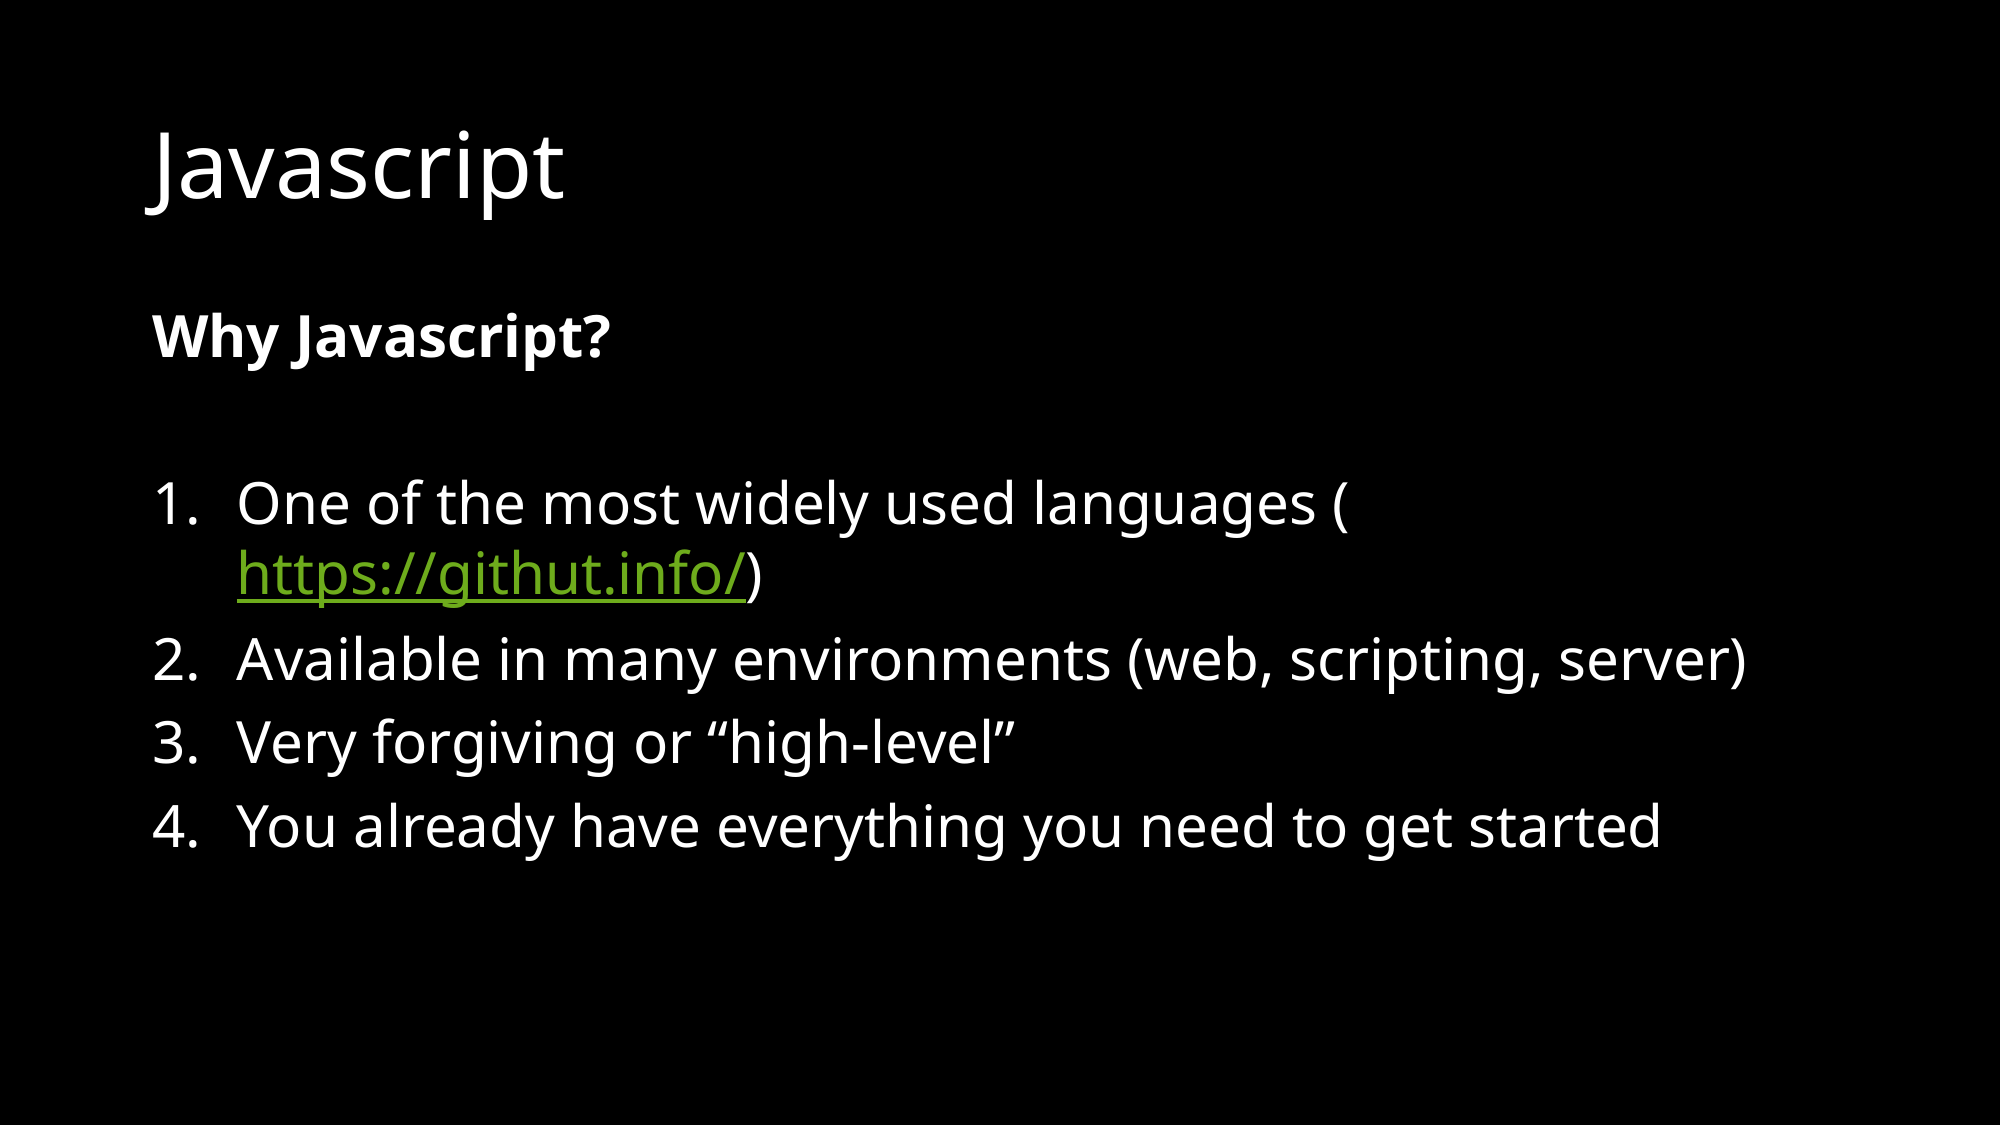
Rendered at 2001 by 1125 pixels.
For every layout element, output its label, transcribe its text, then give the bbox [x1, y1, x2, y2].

title Javascript [137, 59, 1863, 278]
list Why Javascript? One of the most widely used languages (https://githut.info/) Available in many environments (web, scripting, server) Very forgiving or “high-level” You already have everything you need to get started [137, 299, 1863, 1014]
